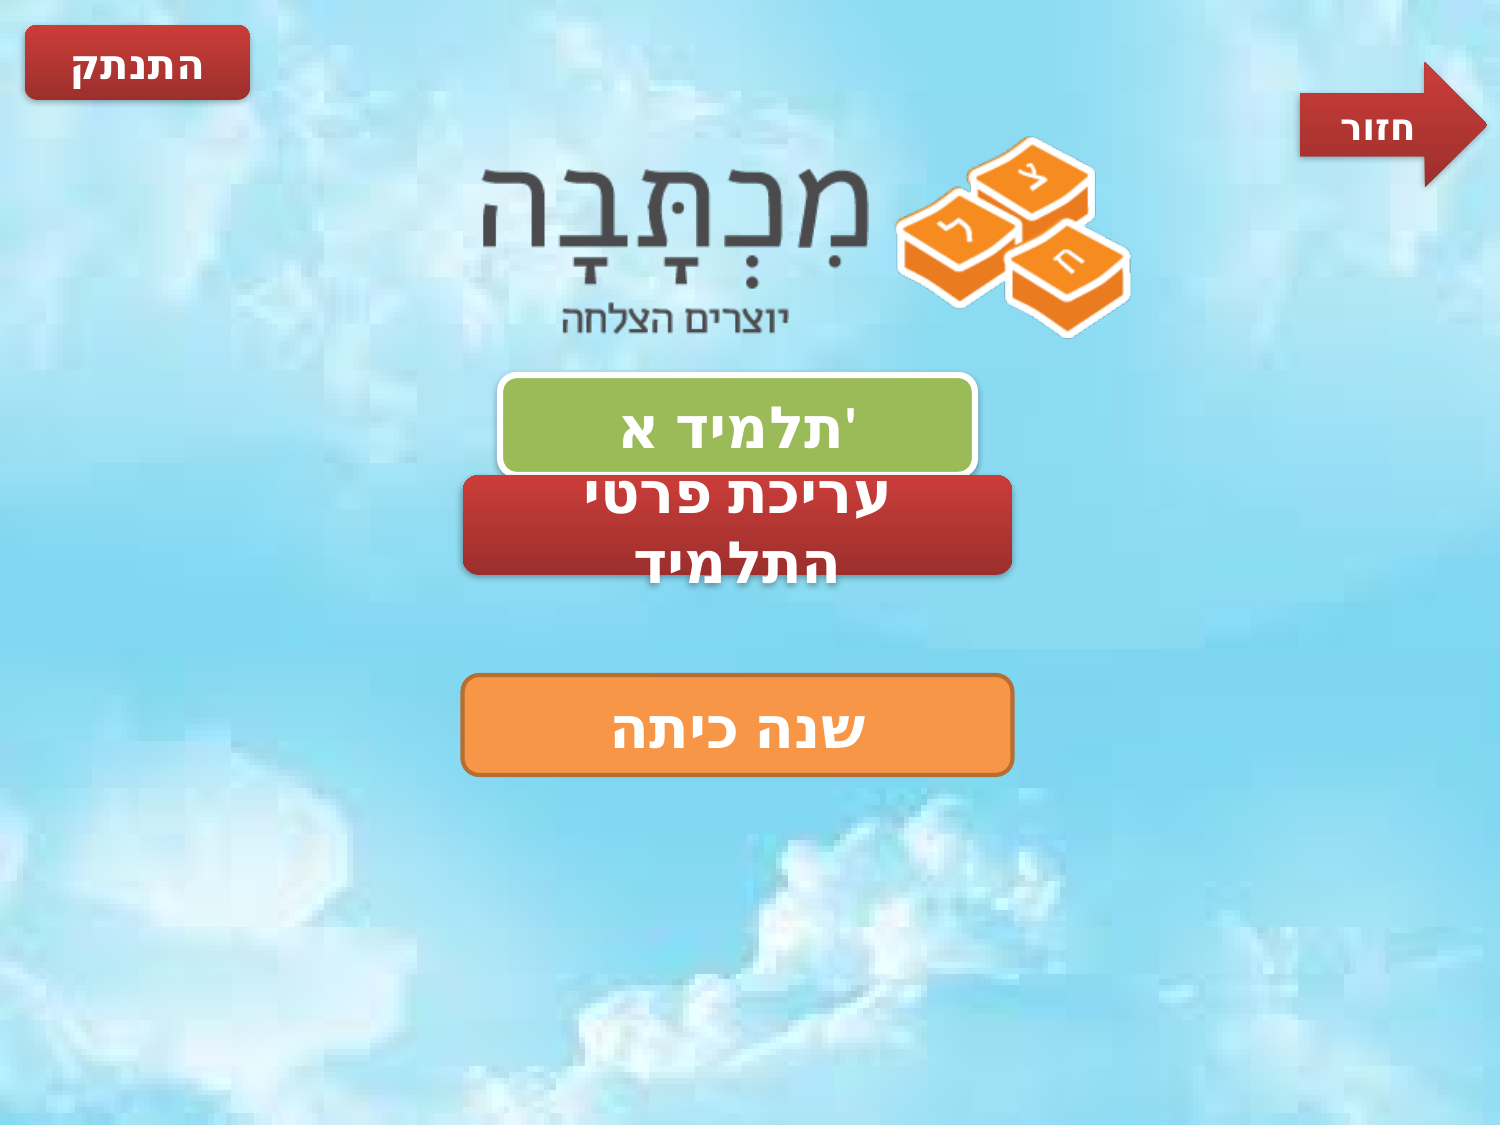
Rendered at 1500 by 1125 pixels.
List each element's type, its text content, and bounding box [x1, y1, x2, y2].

text_box תלמיד א' [496, 459, 979, 473]
text_box עריכת פרטי התלמיד [462, 474, 1013, 575]
text_box שנה כיתה [460, 672, 1015, 778]
picture [0, 0, 1500, 1125]
text_box התנתק [24, 24, 250, 100]
text_box חזור [1299, 62, 1488, 188]
